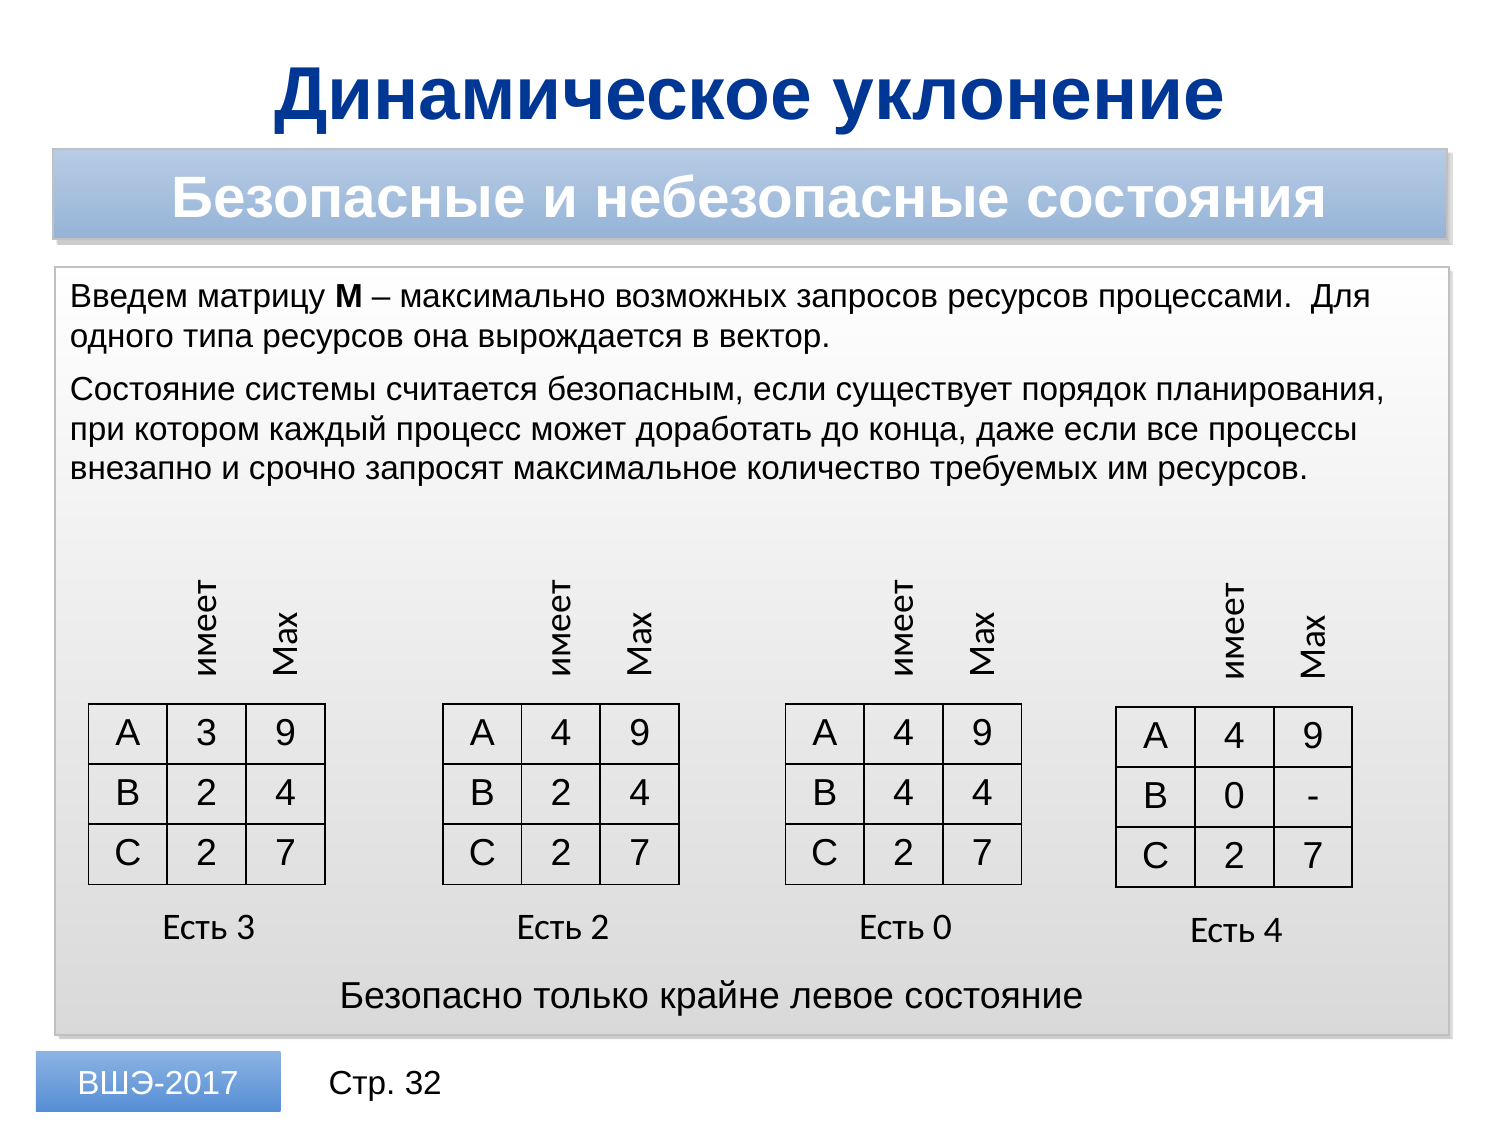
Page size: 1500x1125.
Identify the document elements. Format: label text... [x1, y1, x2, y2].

footer ВШЭ-2017 [35, 1051, 281, 1112]
table_header A [444, 705, 521, 763]
table_header A [786, 705, 863, 763]
text_box имеет [171, 550, 231, 693]
text_box Есть 2 [501, 894, 656, 955]
text_box Есть 3 [147, 894, 302, 955]
table_cell 2 [522, 765, 599, 823]
table_cell 4 [601, 765, 678, 823]
table_cell 4 [247, 765, 324, 823]
table_cell B [89, 765, 166, 823]
text_box Max [606, 550, 667, 693]
text_box имеет [525, 550, 586, 693]
table_cell 7 [247, 825, 324, 884]
table_header 4 [865, 705, 942, 763]
text_box Введем матрицу М – максимально возможных запросов ресурсов процессами. Для одного типа ресурсов она вырождается в вектор. Состояние системы считается безопасным, если существует порядок планирования, при котором каждый процесс может доработать до конца, даже если все процессы внезапно и срочно запросят максимальное количество требуемых им ресурсов. [55, 267, 1447, 494]
text_box имеет [1198, 553, 1259, 696]
table_header 4 [1196, 708, 1273, 766]
table_header 3 [168, 705, 245, 763]
table_cell - [1275, 768, 1351, 826]
slide_number Стр. 32 [303, 1051, 467, 1112]
text_box Max [252, 550, 312, 693]
table_header 9 [601, 705, 678, 763]
table_cell 7 [944, 825, 1021, 884]
title Динамическое уклонение [52, 38, 1448, 141]
table_cell 4 [865, 765, 942, 823]
table_header A [1117, 708, 1194, 766]
table_cell B [1117, 768, 1194, 826]
text_box имеет [868, 550, 928, 693]
table_header 9 [944, 705, 1021, 763]
table_cell 2 [522, 825, 599, 884]
table_cell 2 [1196, 828, 1273, 886]
table_cell C [786, 825, 863, 884]
table_cell C [1117, 828, 1194, 886]
table_cell 7 [601, 825, 678, 884]
table_header 9 [1275, 708, 1351, 766]
text_box Max [949, 550, 1009, 693]
table_cell C [444, 825, 521, 884]
text_box Max [1279, 553, 1340, 696]
table_cell 7 [1275, 828, 1351, 886]
text_box Есть 0 [844, 894, 998, 955]
table_cell B [786, 765, 863, 823]
table_header 4 [522, 705, 599, 763]
table_cell 2 [168, 765, 245, 823]
table_cell 2 [168, 825, 245, 884]
table_cell 2 [865, 825, 942, 884]
table_cell B [444, 765, 521, 823]
text_box Есть 4 [1175, 897, 1329, 957]
table_cell C [89, 825, 166, 884]
table_cell 4 [944, 765, 1021, 823]
table_header A [89, 705, 166, 763]
text_box Безопасно только крайне левое состояние [324, 964, 1117, 1024]
table_header 9 [247, 705, 324, 763]
text_box [55, 267, 1449, 1035]
text_box Безопасные и небезопасные состояния [53, 149, 1447, 239]
table_cell 0 [1196, 768, 1273, 826]
